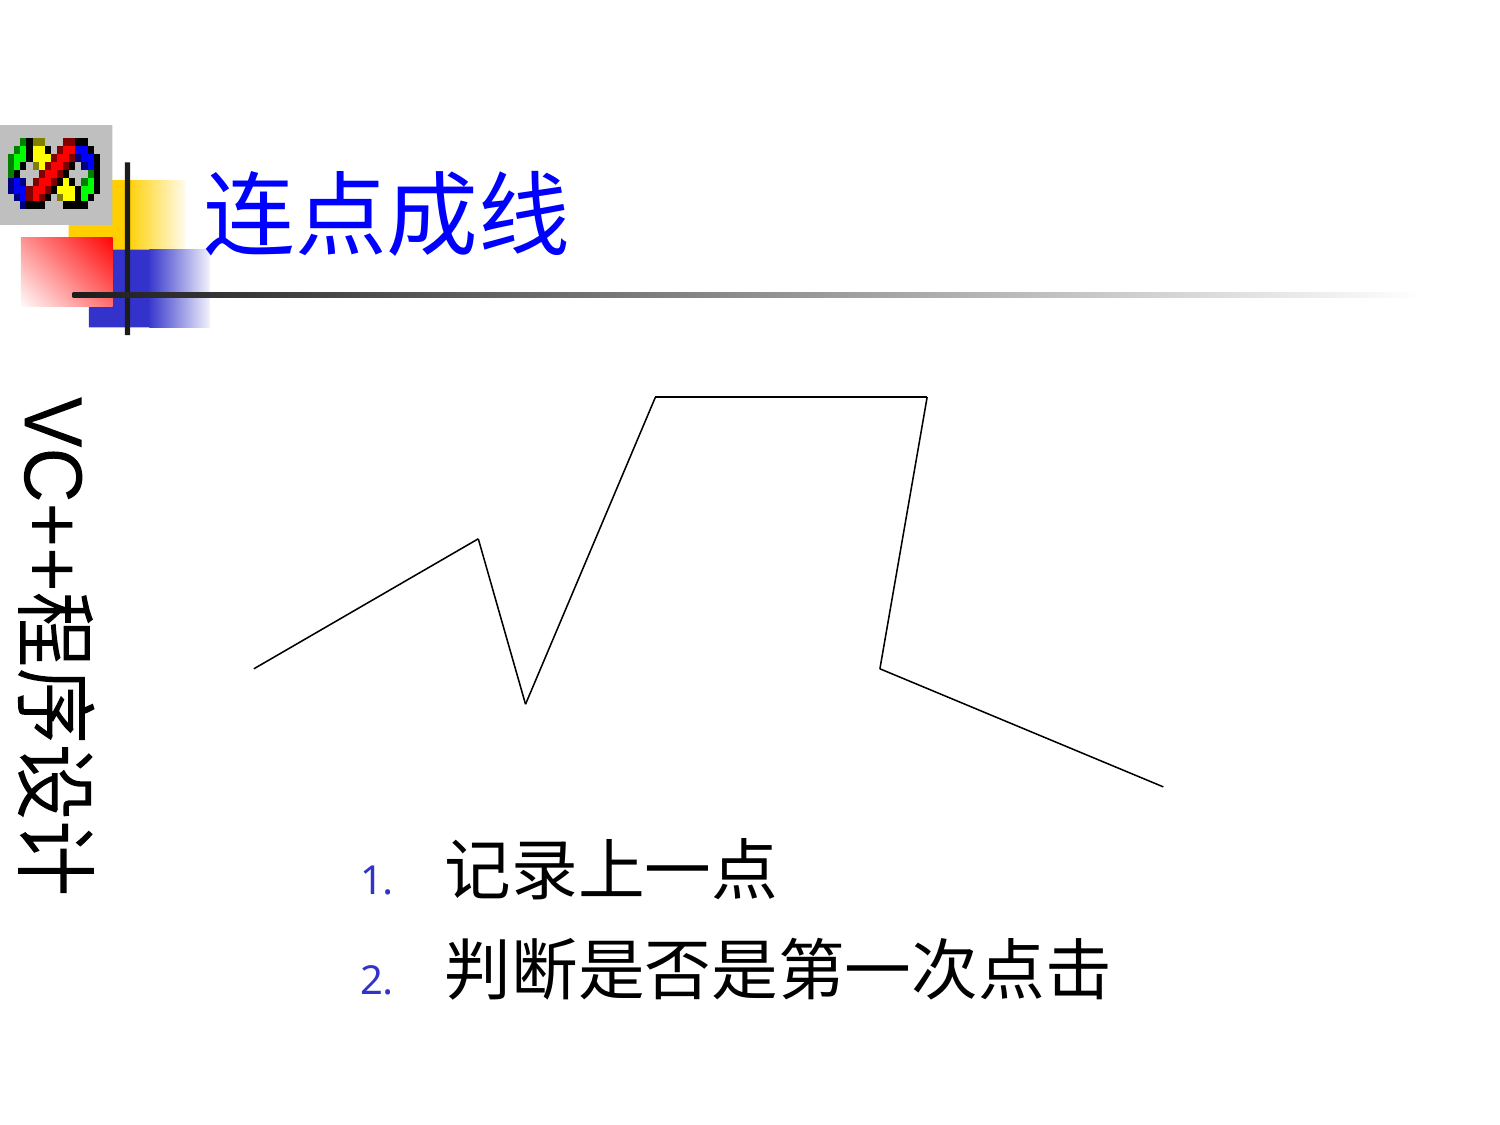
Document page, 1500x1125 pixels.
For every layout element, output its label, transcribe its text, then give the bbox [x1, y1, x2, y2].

text_box 连点成线 [188, 148, 1468, 274]
text_box 记录上一点 判断是否是第一次点击 [345, 820, 1164, 1118]
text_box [253, 538, 476, 669]
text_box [879, 668, 1164, 788]
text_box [879, 396, 928, 668]
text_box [525, 396, 656, 705]
picture [0, 125, 113, 225]
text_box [477, 538, 520, 705]
